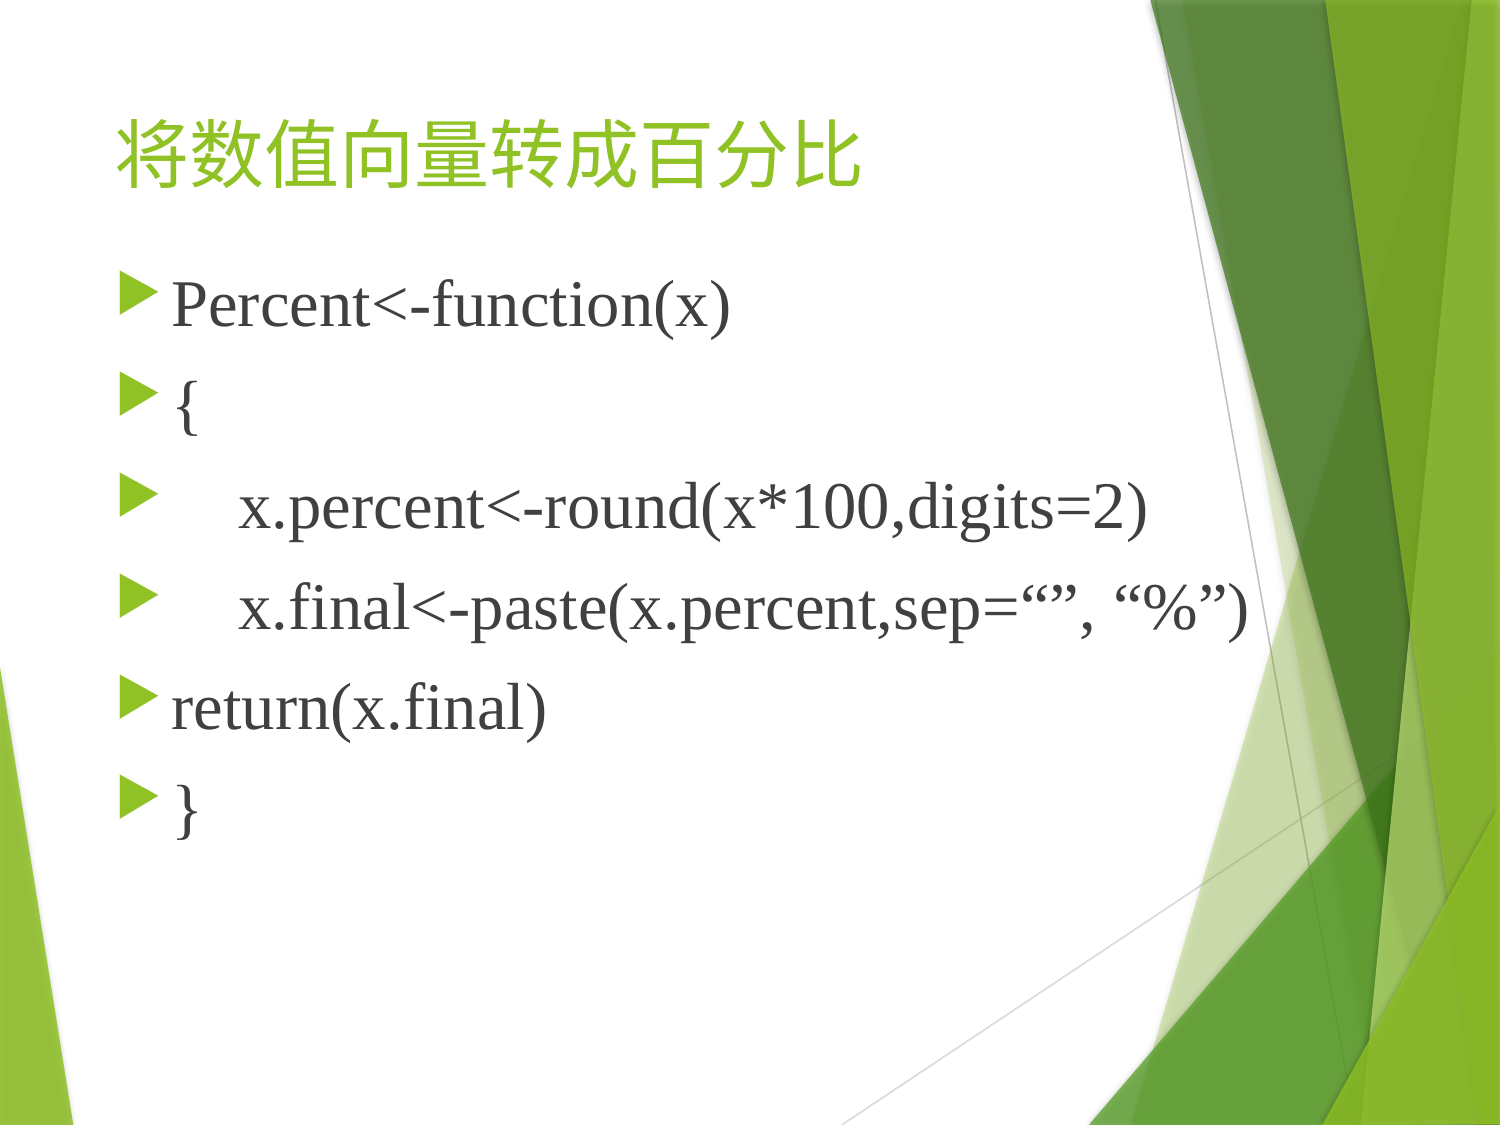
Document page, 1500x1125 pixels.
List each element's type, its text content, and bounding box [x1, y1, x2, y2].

list Percent<-function(x) { x.percent<-round(x*100,digits=2) x.final<-paste(x.percent,sep=“”, “%”) return(x.final) } [99, 252, 1277, 992]
title 将数值向量转成百分比 [99, 99, 1142, 211]
